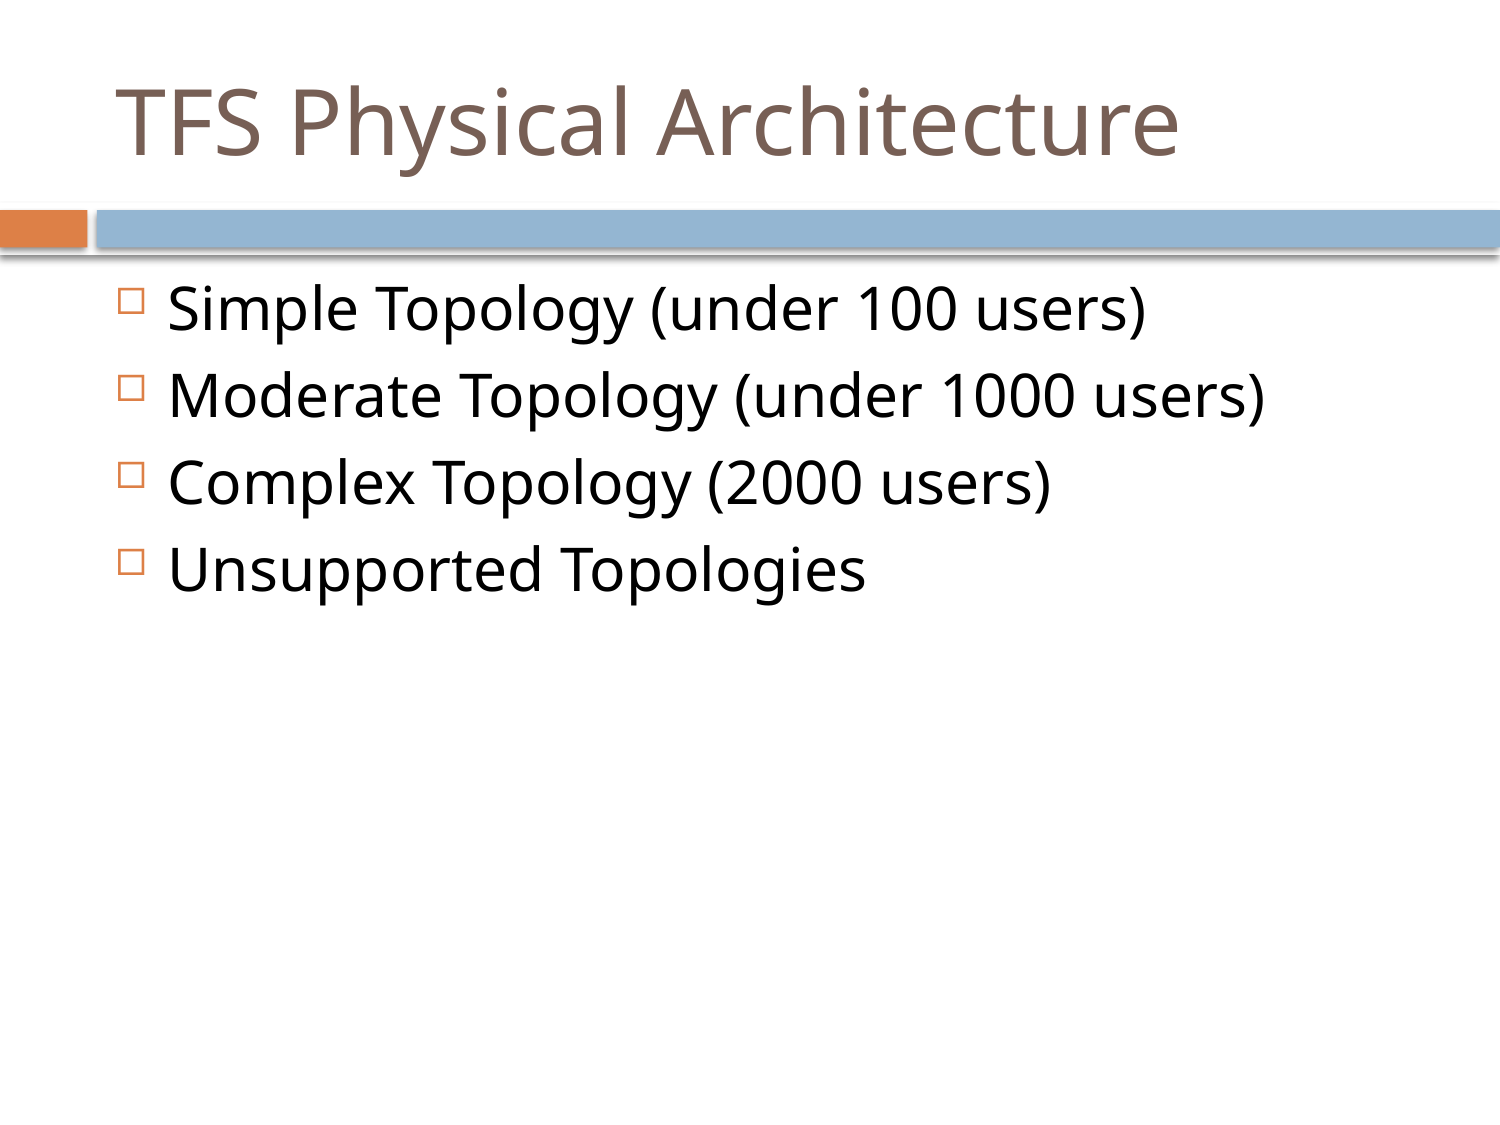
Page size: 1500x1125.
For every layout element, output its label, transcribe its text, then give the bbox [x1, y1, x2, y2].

list Simple Topology (under 100 users) Moderate Topology (under 1000 users) Complex Topology (2000 users) Unsupported Topologies [100, 262, 1438, 1000]
title TFS Physical Architecture [100, 37, 1438, 200]
